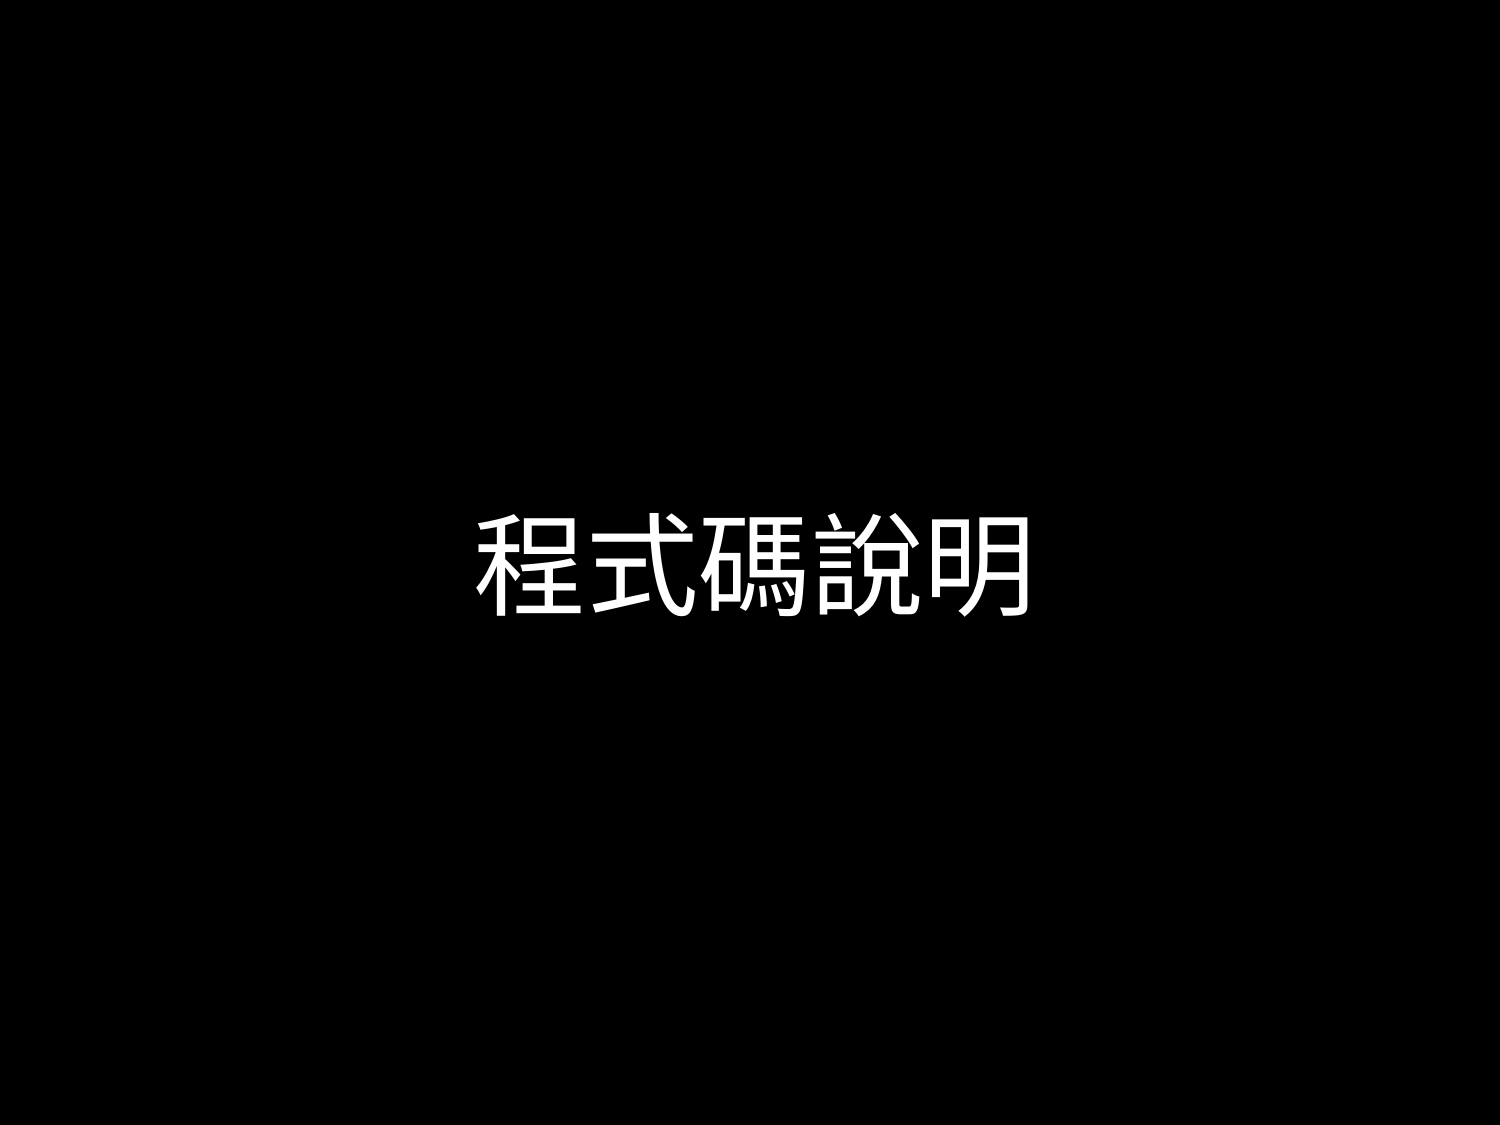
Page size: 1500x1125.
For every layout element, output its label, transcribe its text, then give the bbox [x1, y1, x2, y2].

text_box 程式碼說明 [0, 0, 1500, 1125]
